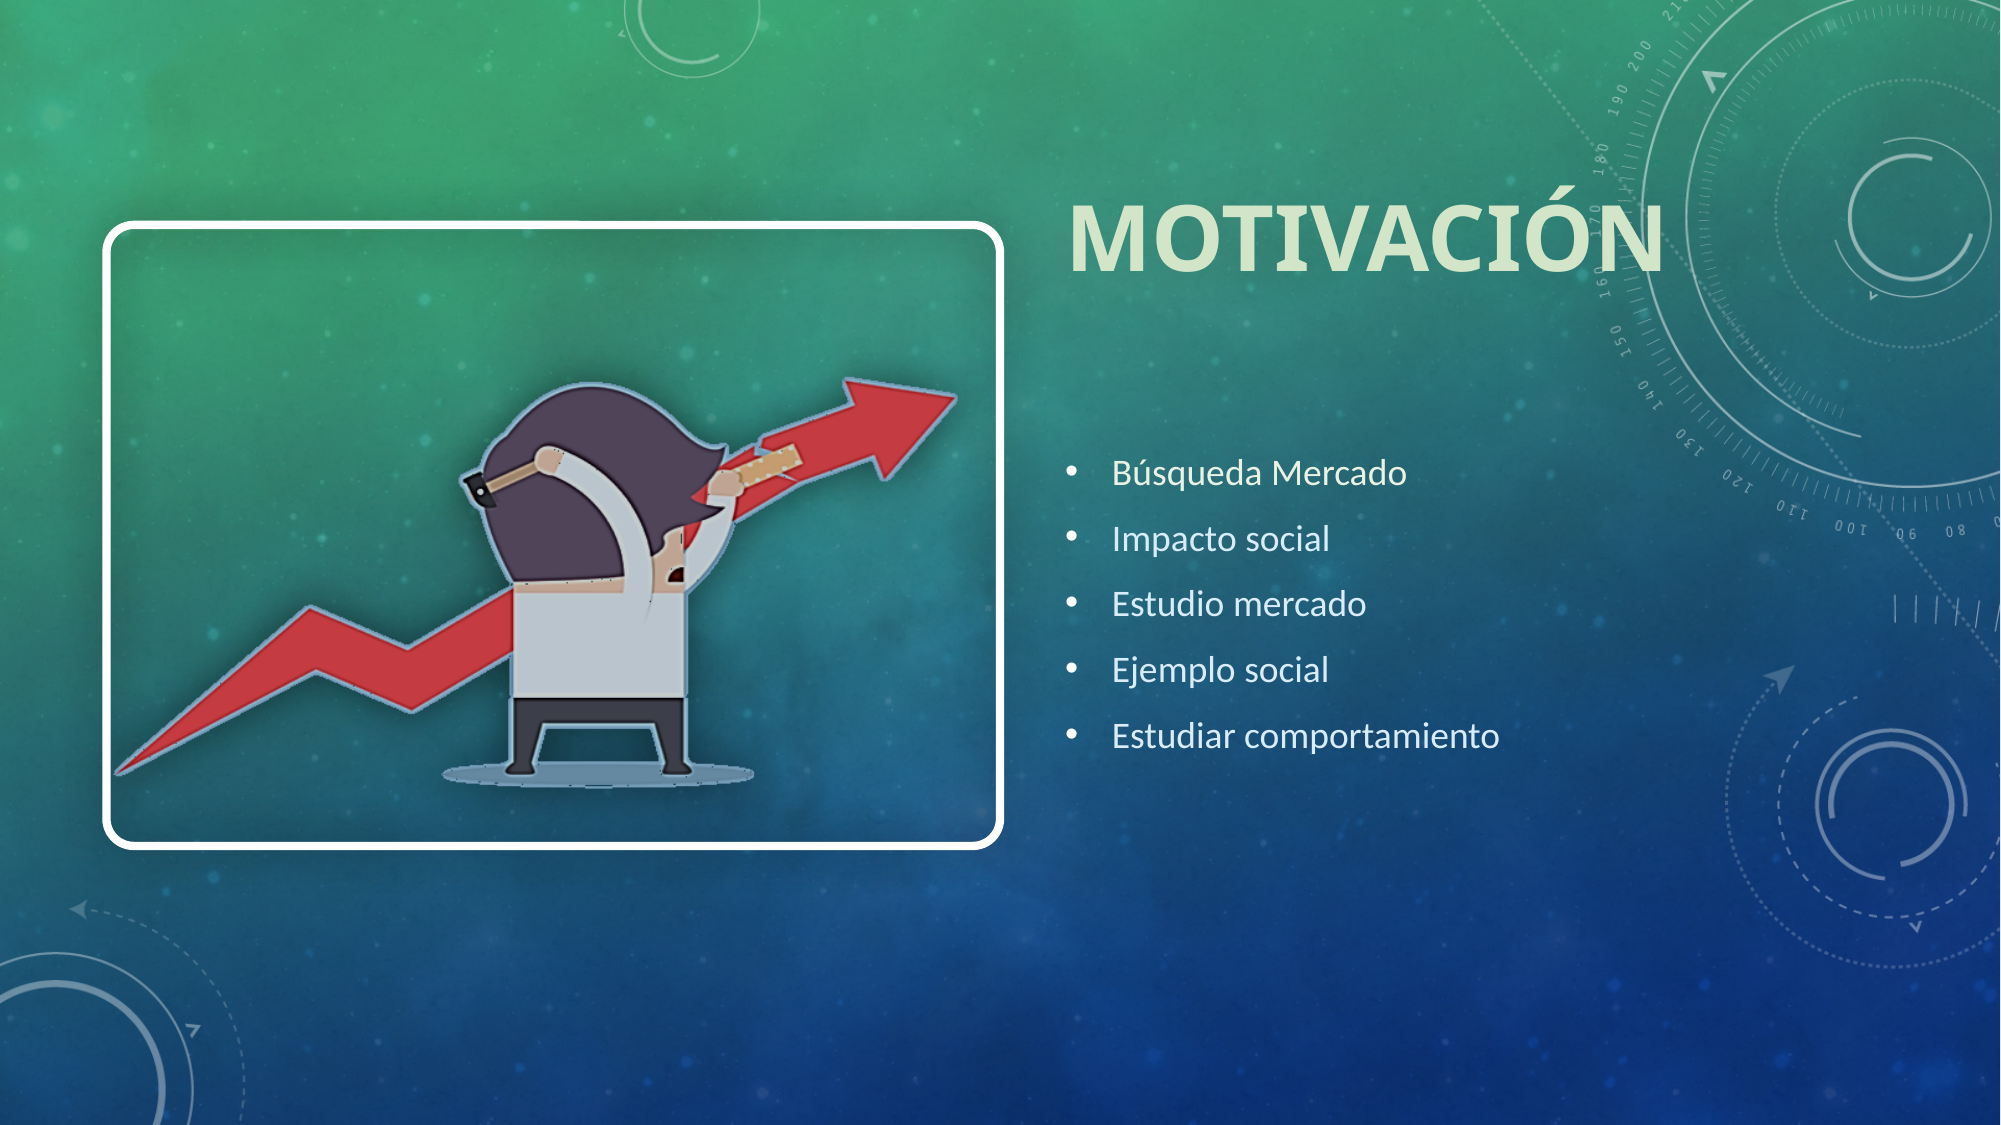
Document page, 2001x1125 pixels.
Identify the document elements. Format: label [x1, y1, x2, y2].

list [106, 224, 1001, 847]
picture [0, 0, 2001, 1125]
